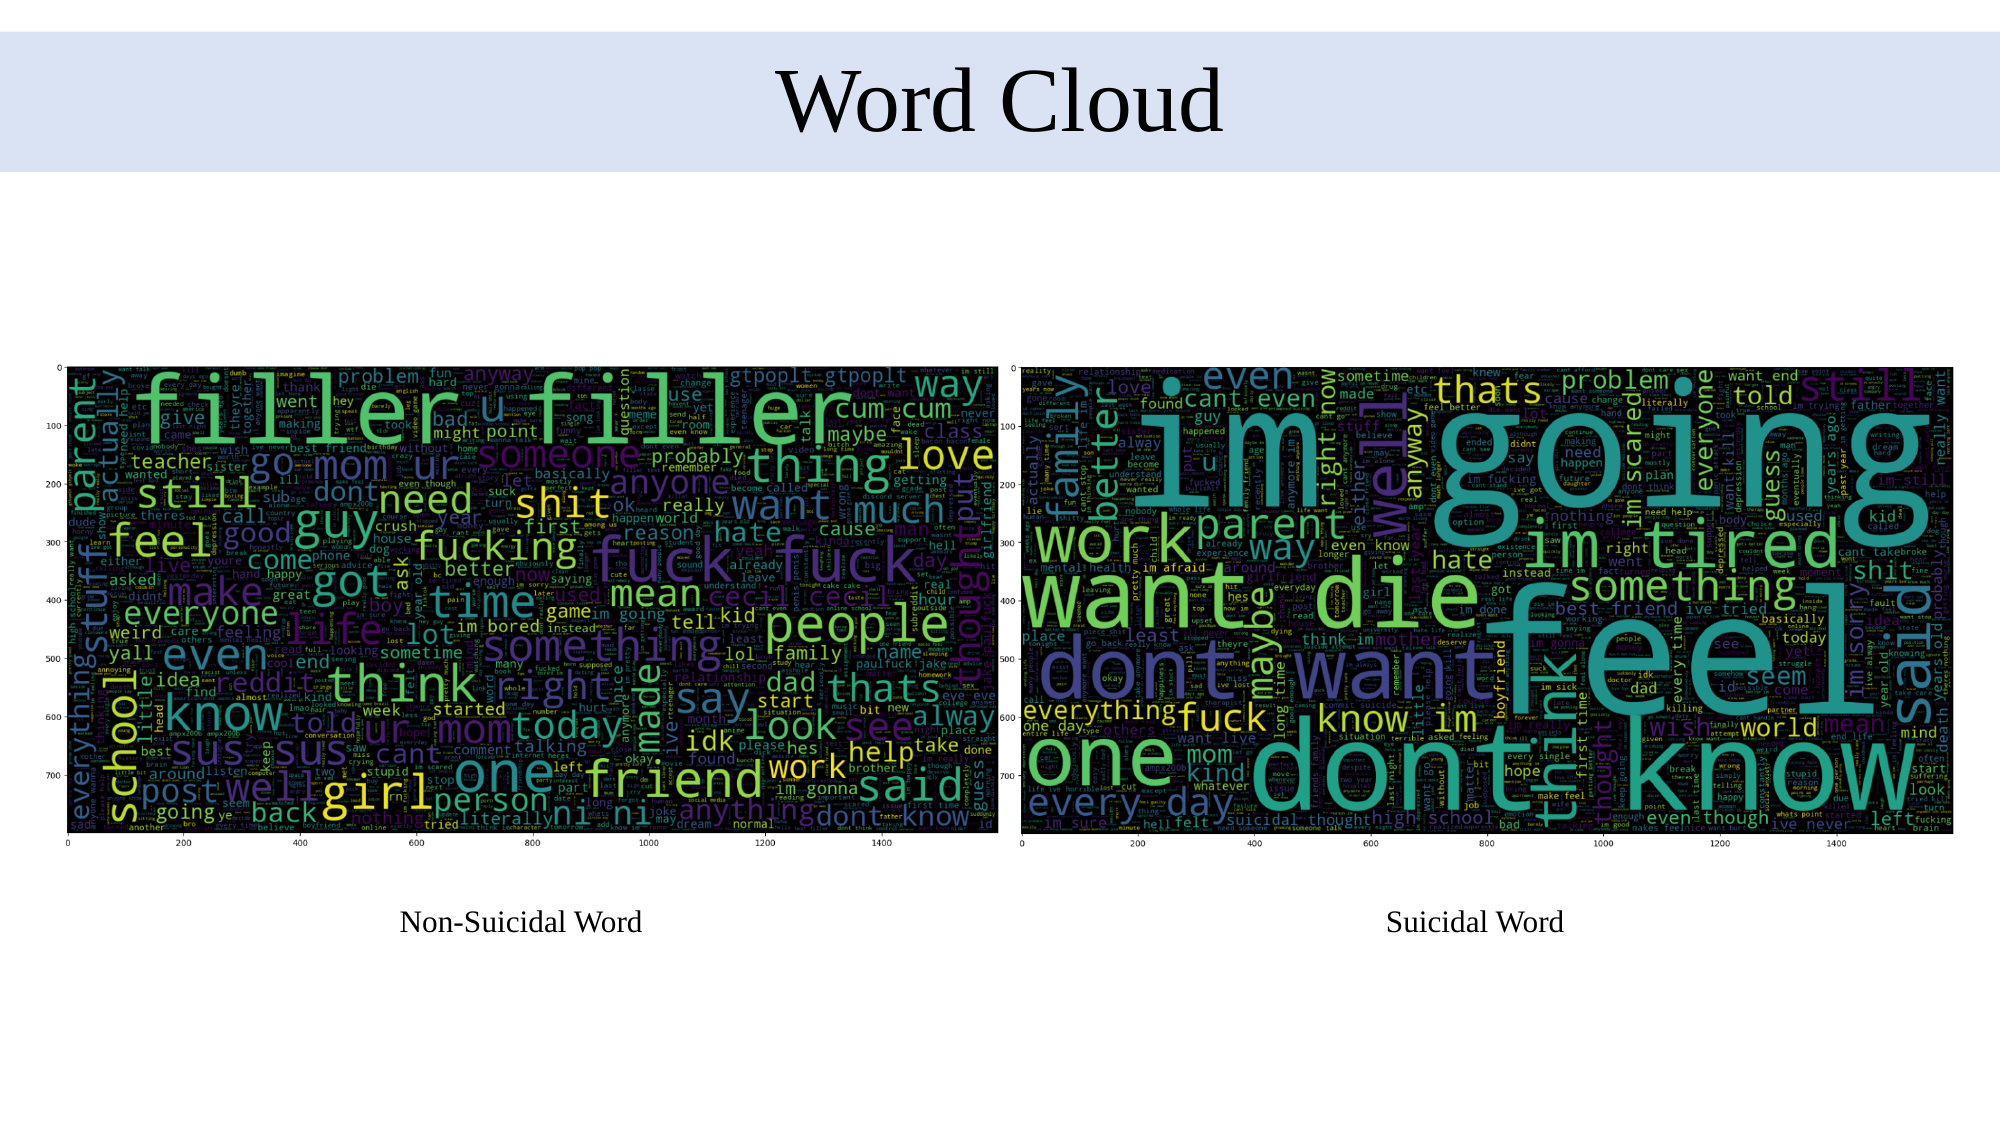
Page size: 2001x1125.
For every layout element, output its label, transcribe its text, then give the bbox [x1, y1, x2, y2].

text_box Non-Suicidal Word [384, 894, 661, 947]
text_box Suicidal Word [1371, 894, 1584, 947]
title Word Cloud [0, 31, 2000, 172]
picture [45, 359, 1955, 852]
